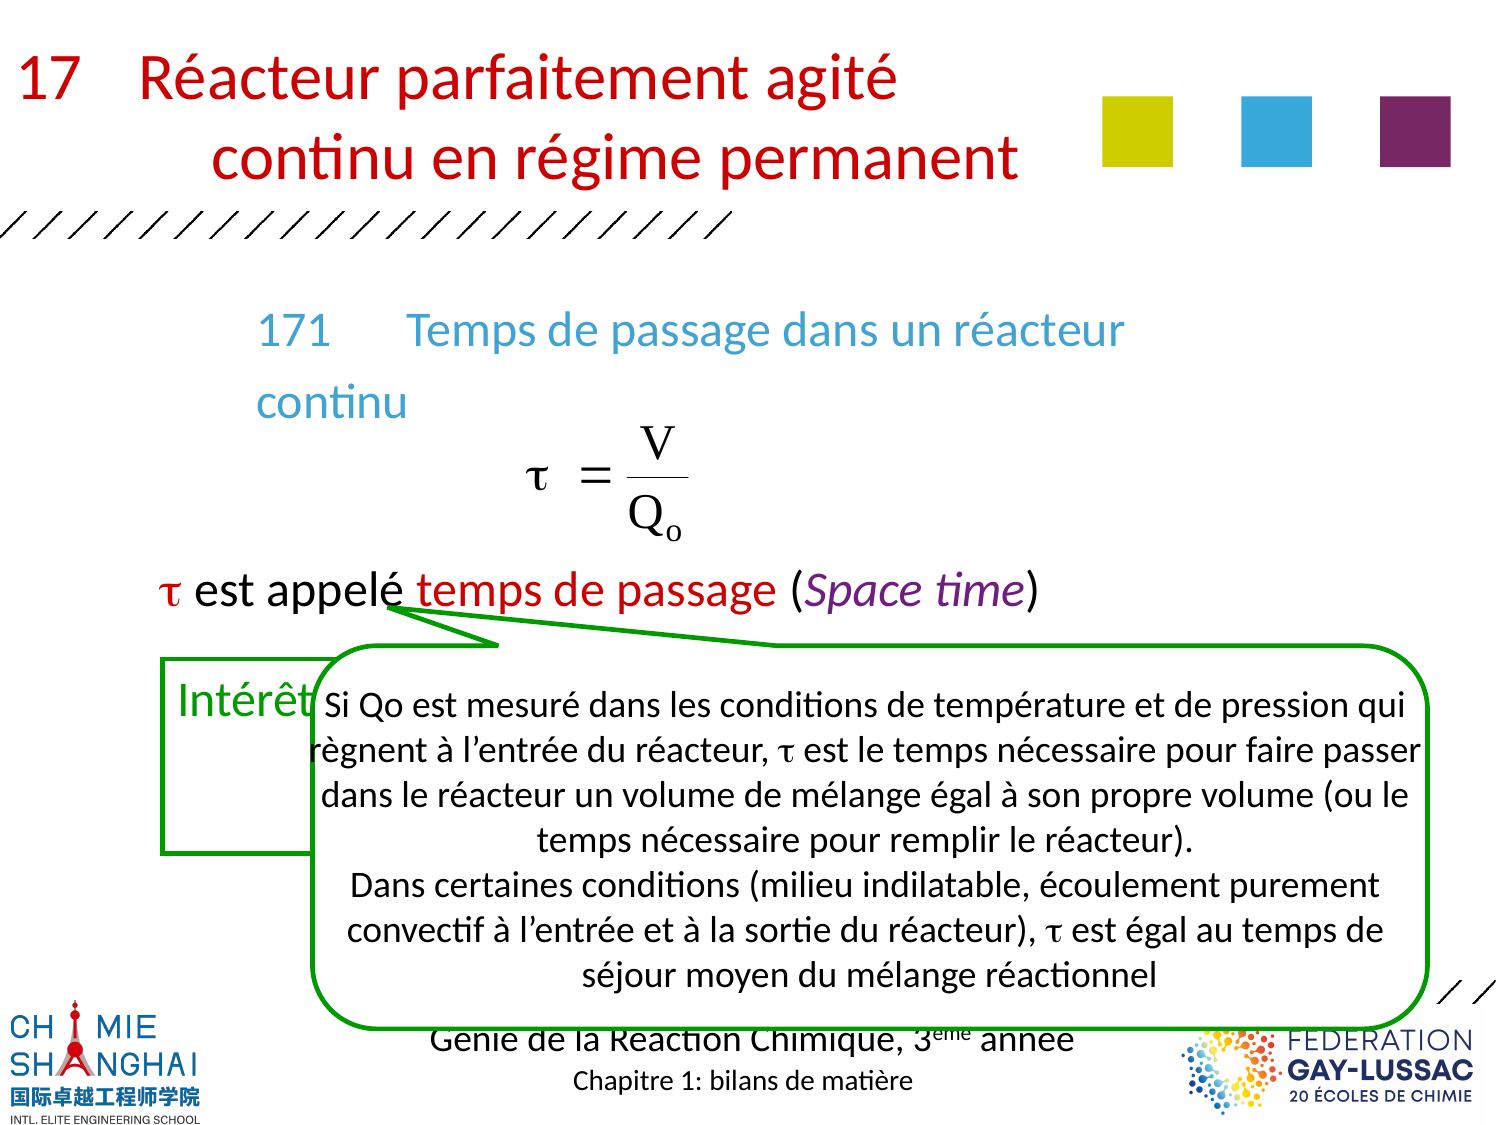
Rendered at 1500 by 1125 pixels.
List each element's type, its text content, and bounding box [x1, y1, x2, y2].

picture [1172, 980, 1496, 1125]
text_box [523, 415, 693, 547]
text_box t est appelé temps de passage (Space time) [145, 548, 1067, 624]
title 171 Temps de passage dans un réacteur continu [22, 214, 1298, 403]
picture [0, 211, 732, 239]
text_box Réacteur parfaitement agité continu en régime permanent [0, 19, 1275, 207]
text_box Intérêt: Permet d’exprimer les résultats en fonction d’un temps caractéristique sans connaître les dimensions absolues de l’installation. [162, 659, 336, 854]
text_box Si Qo est mesuré dans les conditions de température et de pression qui règnent à l’entrée du réacteur, t est le temps nécessaire pour faire passer dans le réacteur un volume de mélange égal à son propre volume (ou le temps nécessaire pour remplir le réacteur). Dans certaines conditions (milieu indilatable, écoulement purement convectif à l’entrée et à la sortie du réacteur), t est égal au temps de séjour moyen du mélange réactionnel [312, 607, 1428, 1029]
picture [11, 1000, 200, 1124]
